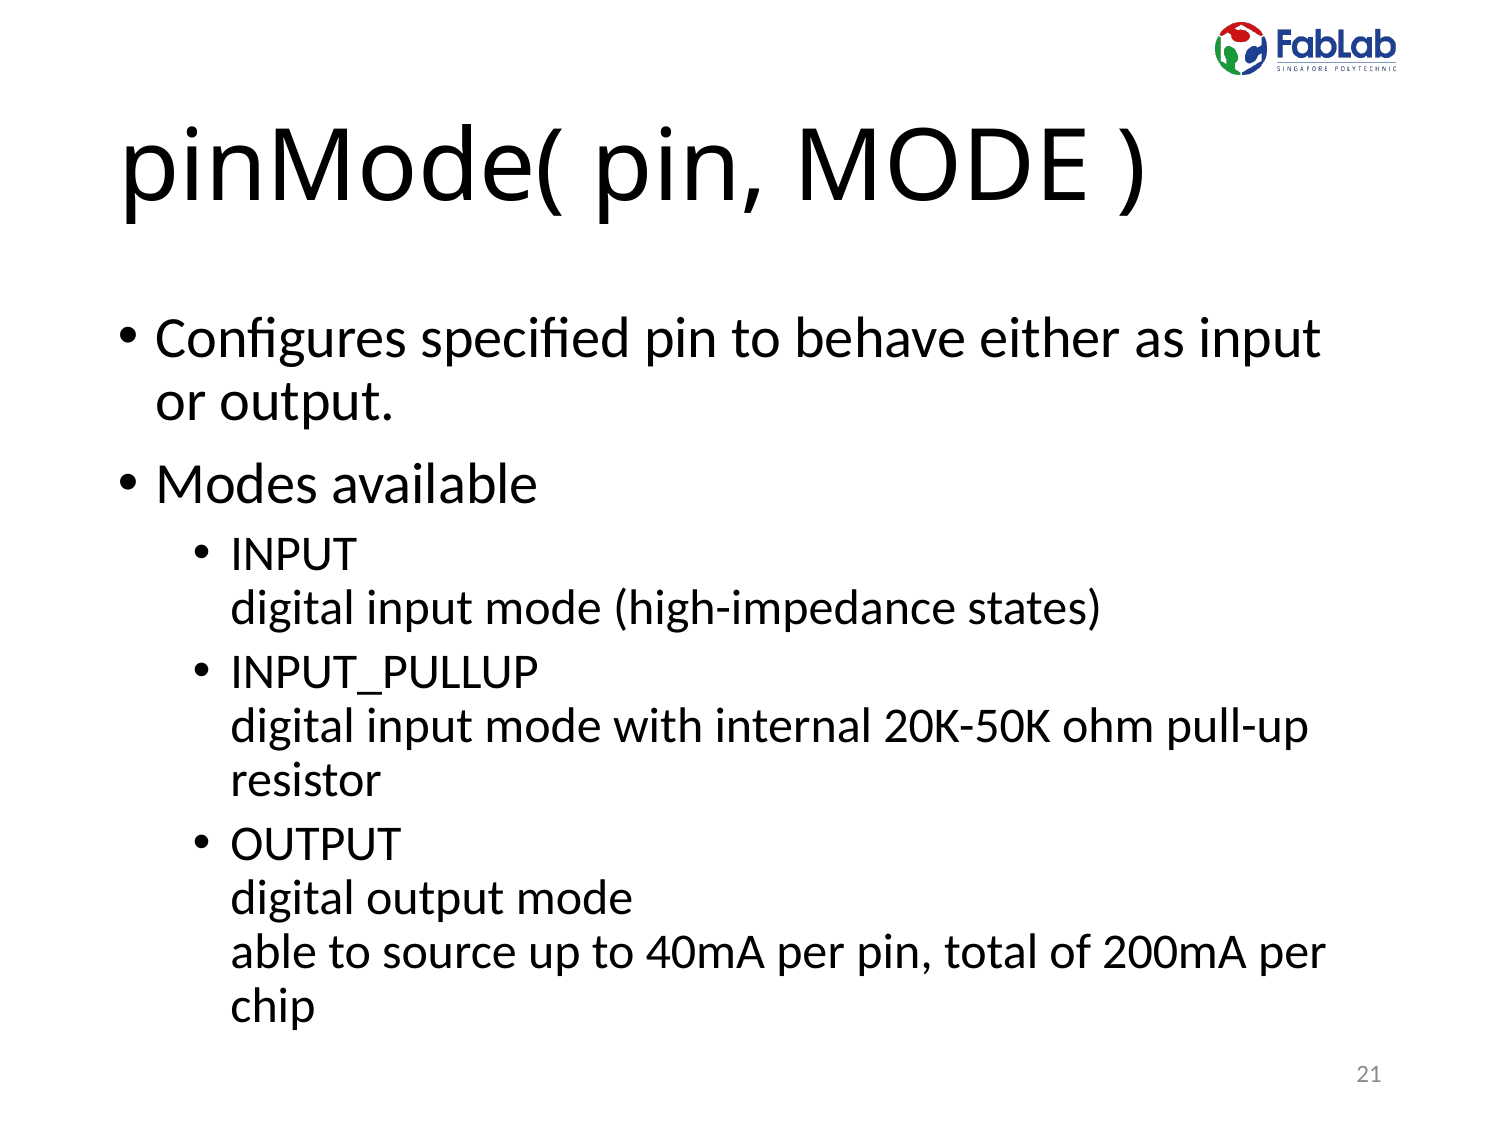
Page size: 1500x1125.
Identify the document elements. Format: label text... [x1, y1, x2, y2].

title pinMode( pin, MODE ) [103, 59, 1397, 278]
picture [1215, 22, 1396, 59]
slide_number 21 [1059, 1042, 1397, 1103]
list Configures specified pin to behave either as input or output. Modes available INPUT digital input mode (high-impedance states) INPUT_PULLUP digital input mode with internal 20K-50K ohm pull-up resistor OUTPUT digital output mode able to source up to 40mA per pin, total of 200mA per chip [103, 299, 1397, 1014]
